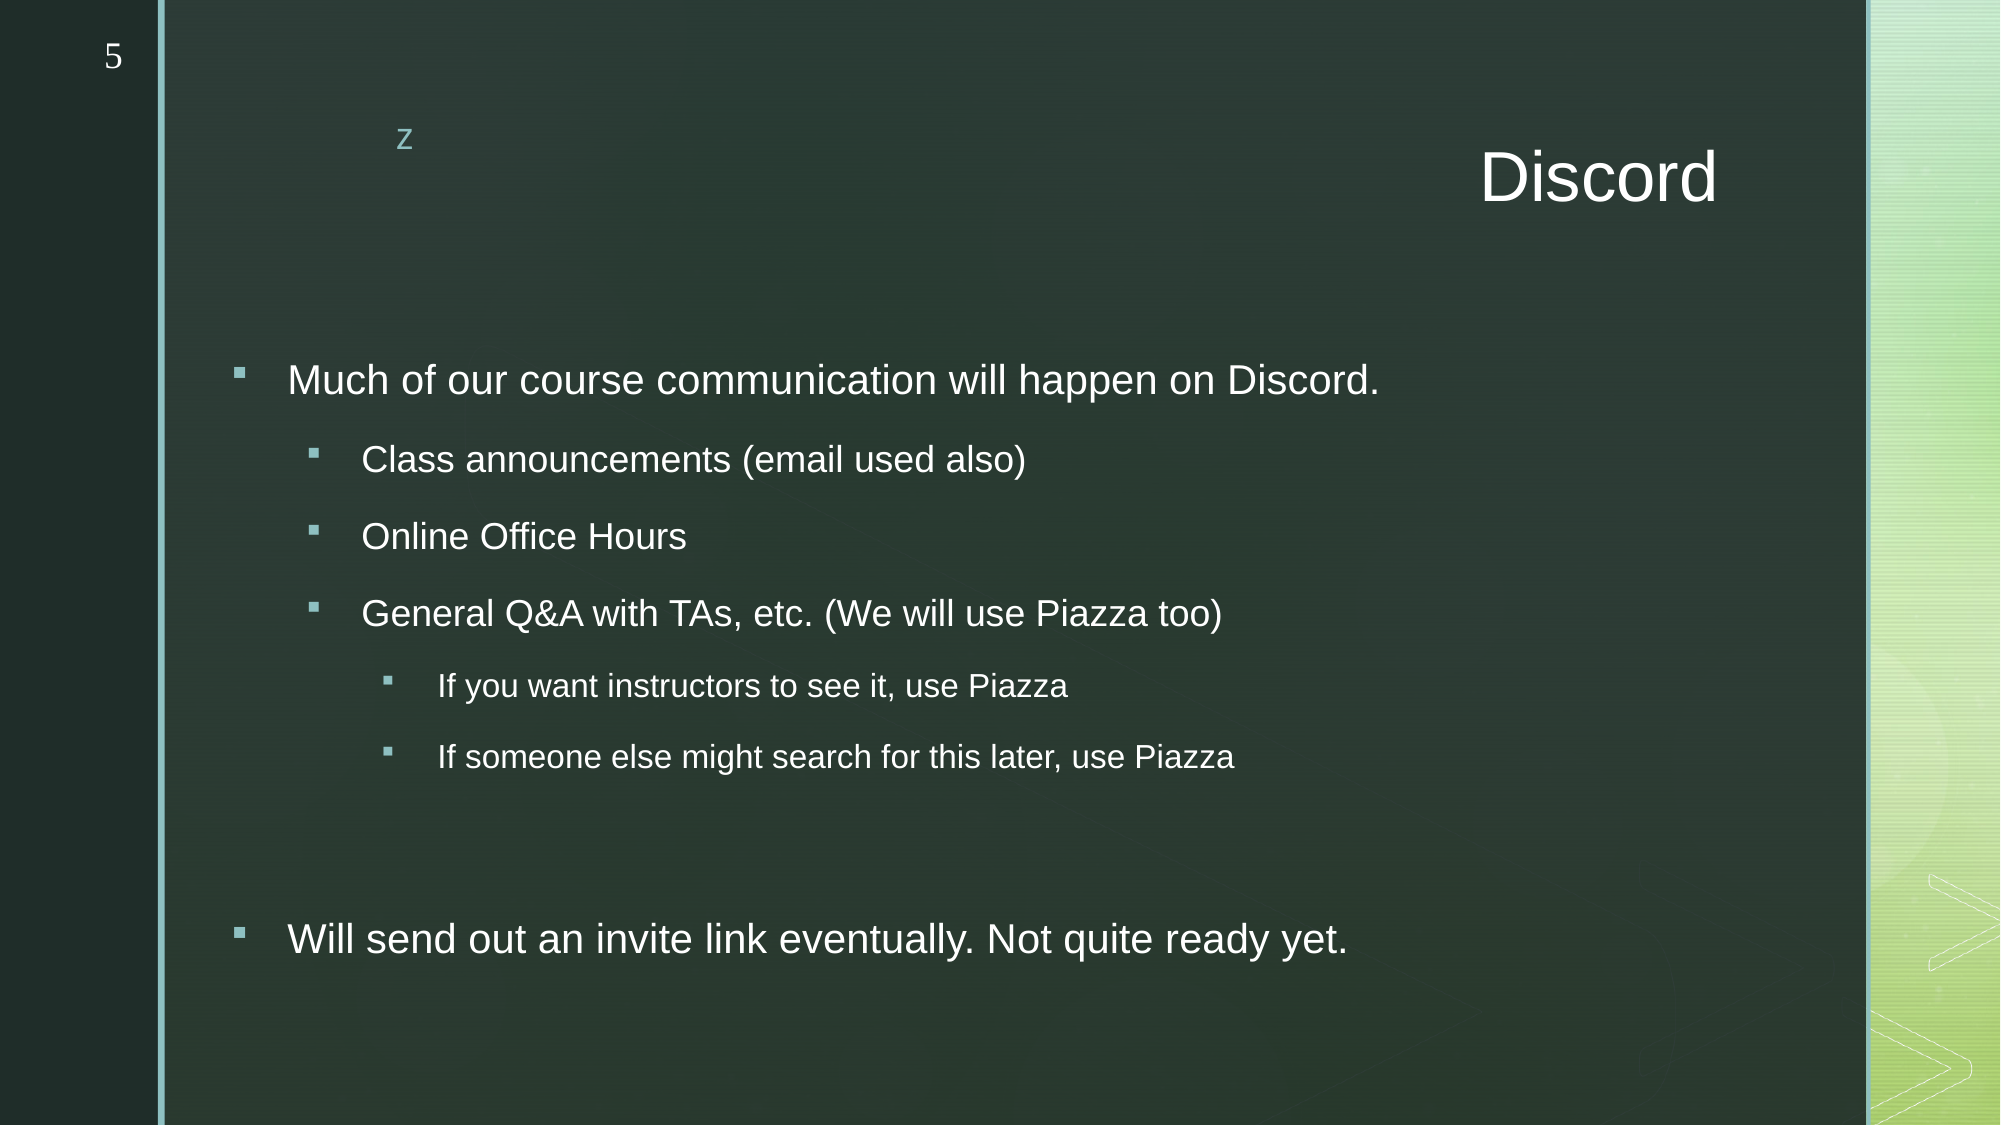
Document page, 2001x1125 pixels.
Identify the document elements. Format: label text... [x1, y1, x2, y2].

title Discord [428, 132, 1734, 262]
slide_number 5 [25, 26, 131, 80]
picture [1871, 0, 2001, 1125]
list Much of our course communication will happen on Discord. Class announcements (email used also) Online Office Hours General Q&A with TAs, etc. (We will use Piazza too) If you want instructors to see it, use Piazza If someone else might search for this later, use Piazza Will send out an invite link eventually. Not quite ready yet. [216, 262, 1738, 1043]
